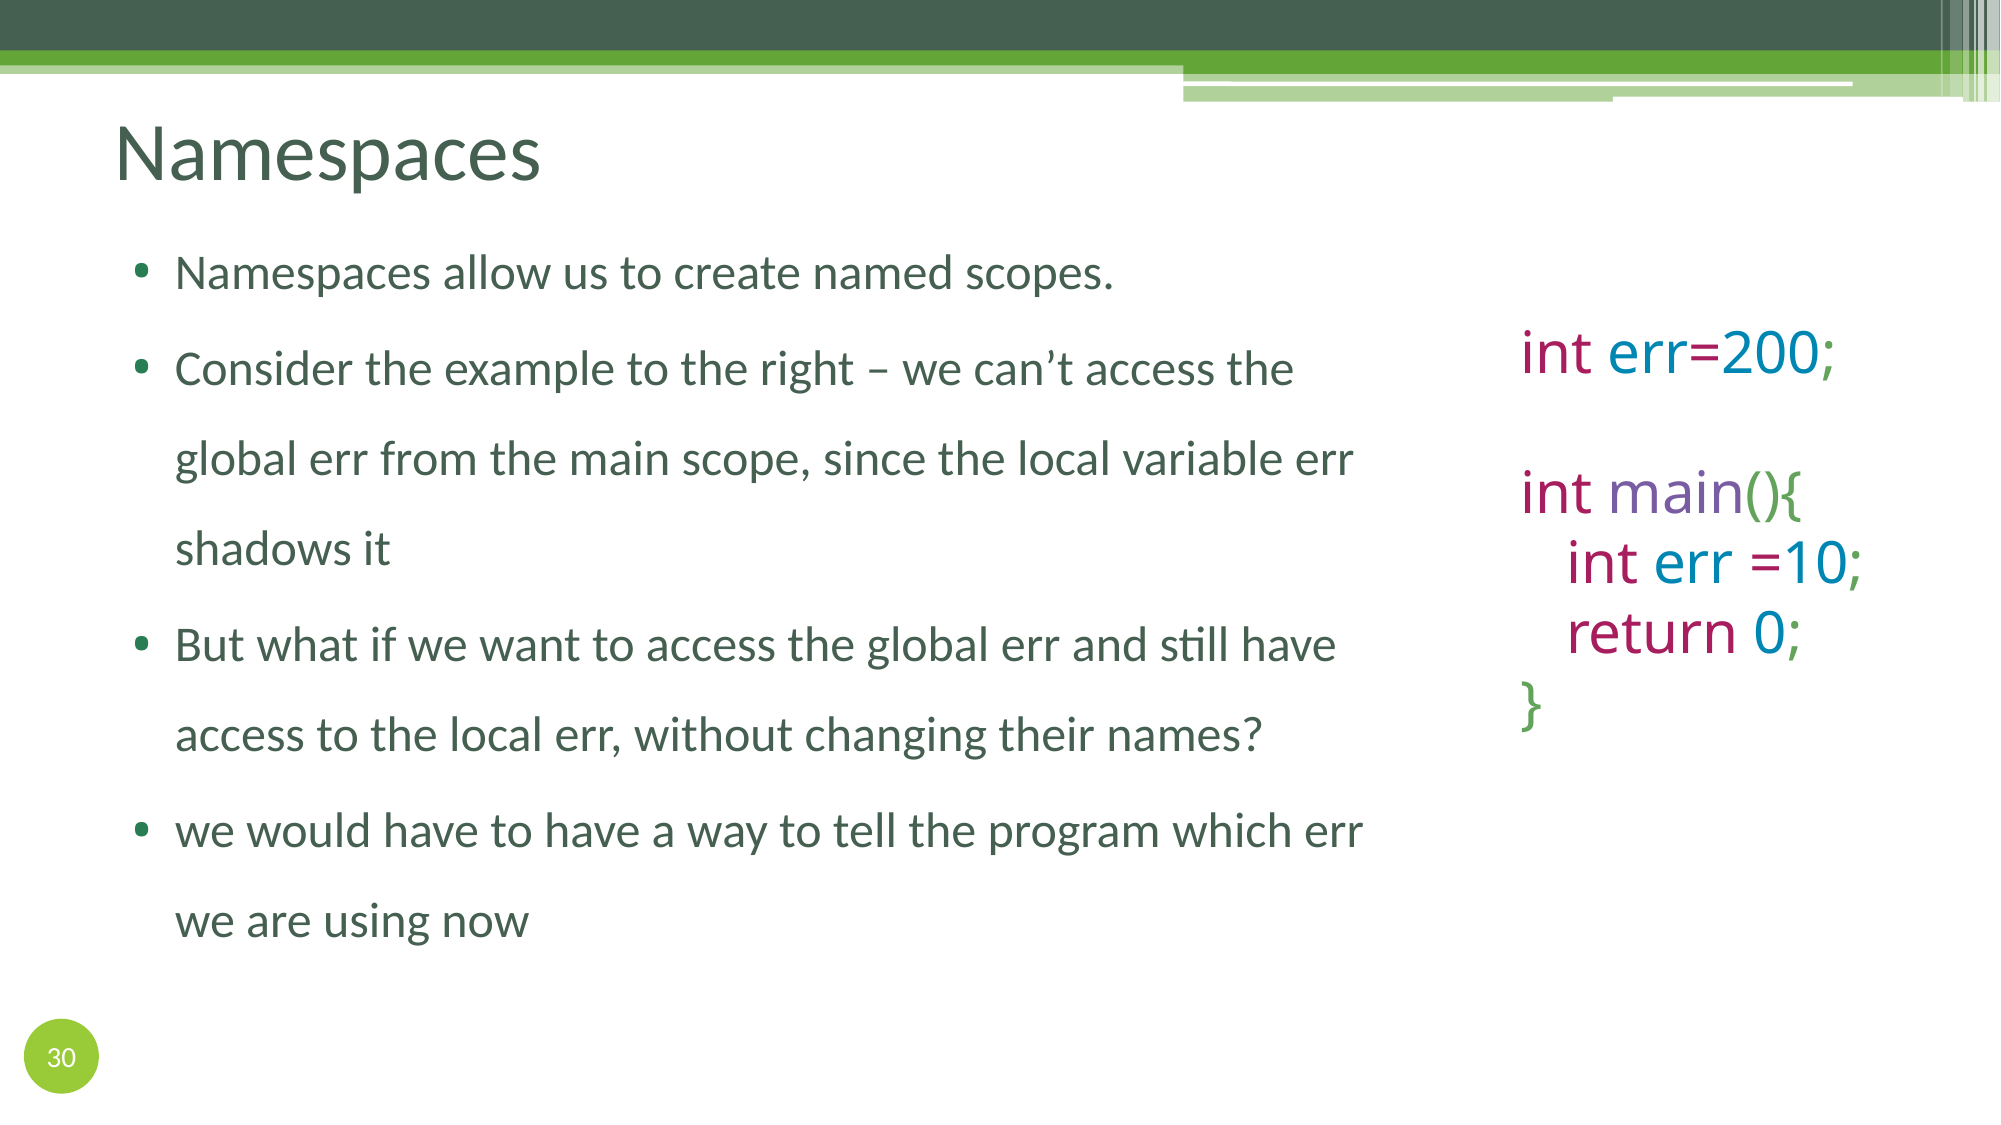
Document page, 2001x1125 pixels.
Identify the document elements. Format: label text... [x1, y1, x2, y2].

title Namespaces [99, 59, 1900, 235]
text_box int err=200; int main(){ int err =10; return 0; } [1505, 307, 1880, 743]
list Namespaces allow us to create named scopes. Consider the example to the right – we can’t access the global err from the main scope, since the local variable err shadows it But what if we want to access the global err and still have access to the local err, without changing their names? we would have to have a way to tell the program which err we are using now [99, 201, 1419, 1031]
